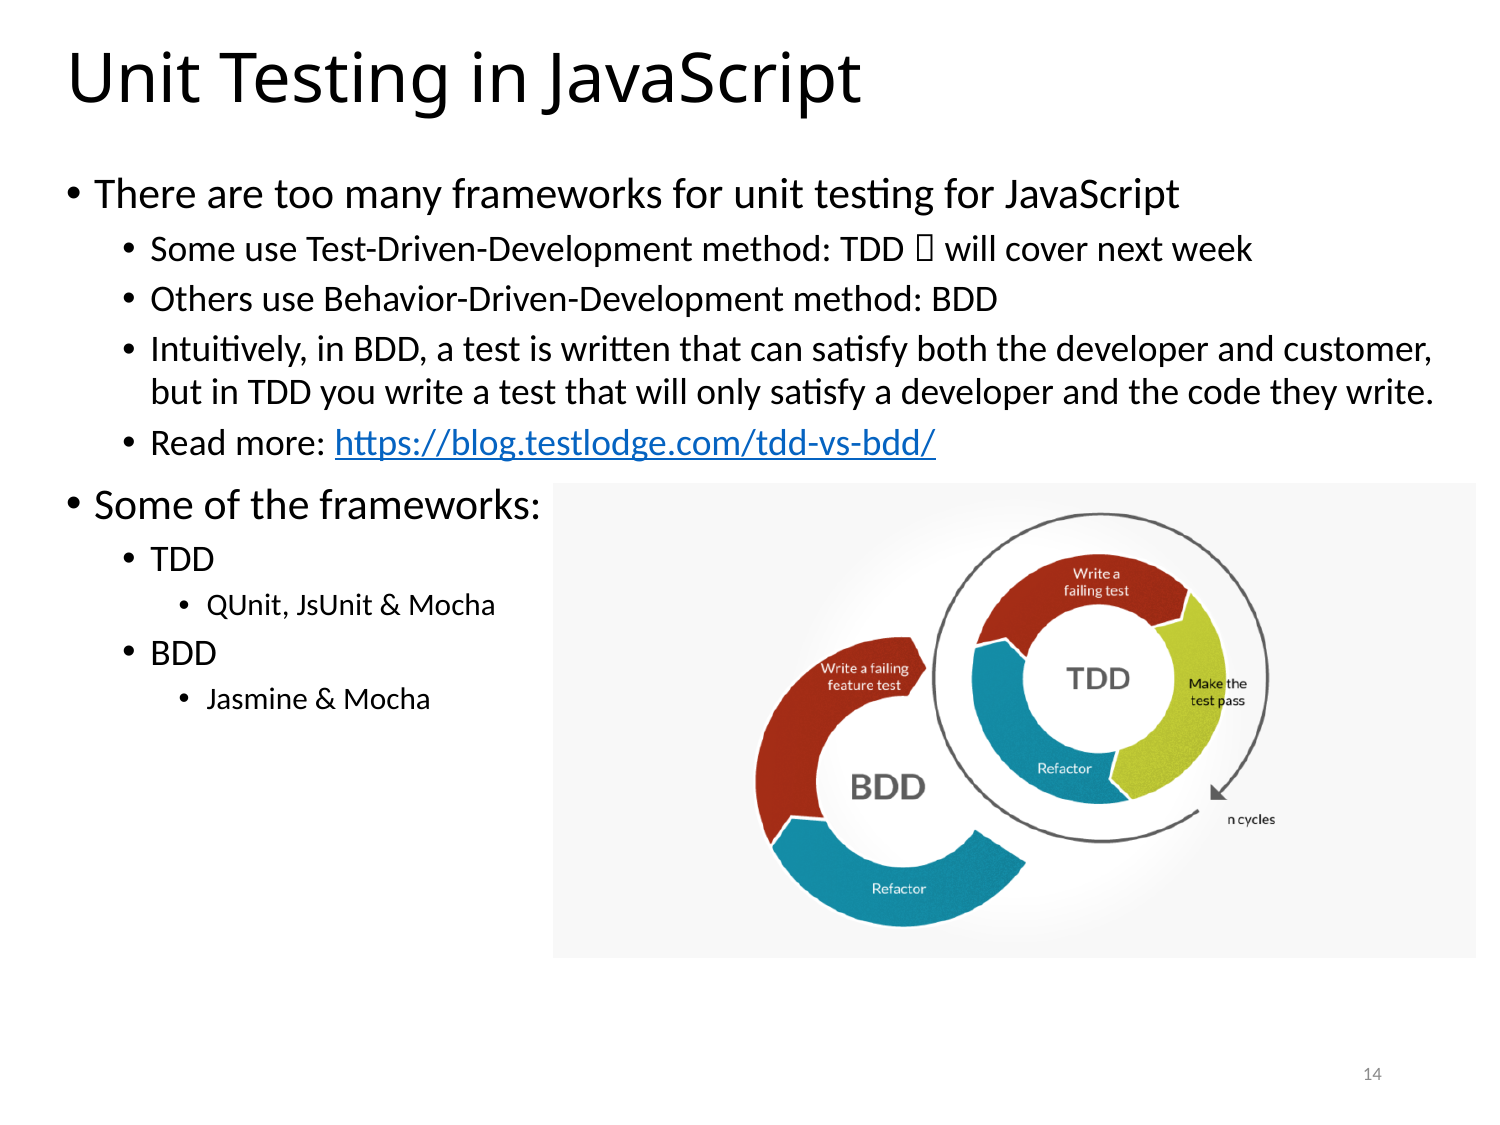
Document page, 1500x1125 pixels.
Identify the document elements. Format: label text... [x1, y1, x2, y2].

list There are too many frameworks for unit testing for JavaScript Some use Test-Driven-Development method: TDD  will cover next week Others use Behavior-Driven-Development method: BDD Intuitively, in BDD, a test is written that can satisfy both the developer and customer, but in TDD you write a test that will only satisfy a developer and the code they write. Read more: https://blog.testlodge.com/tdd-vs-bdd/ Some of the frameworks: TDD QUnit, JsUnit & Mocha BDD Jasmine & Mocha [51, 161, 1476, 805]
title Unit Testing in JavaScript [51, 12, 1345, 148]
picture [553, 483, 1476, 959]
slide_number 14 [1059, 1042, 1397, 1103]
